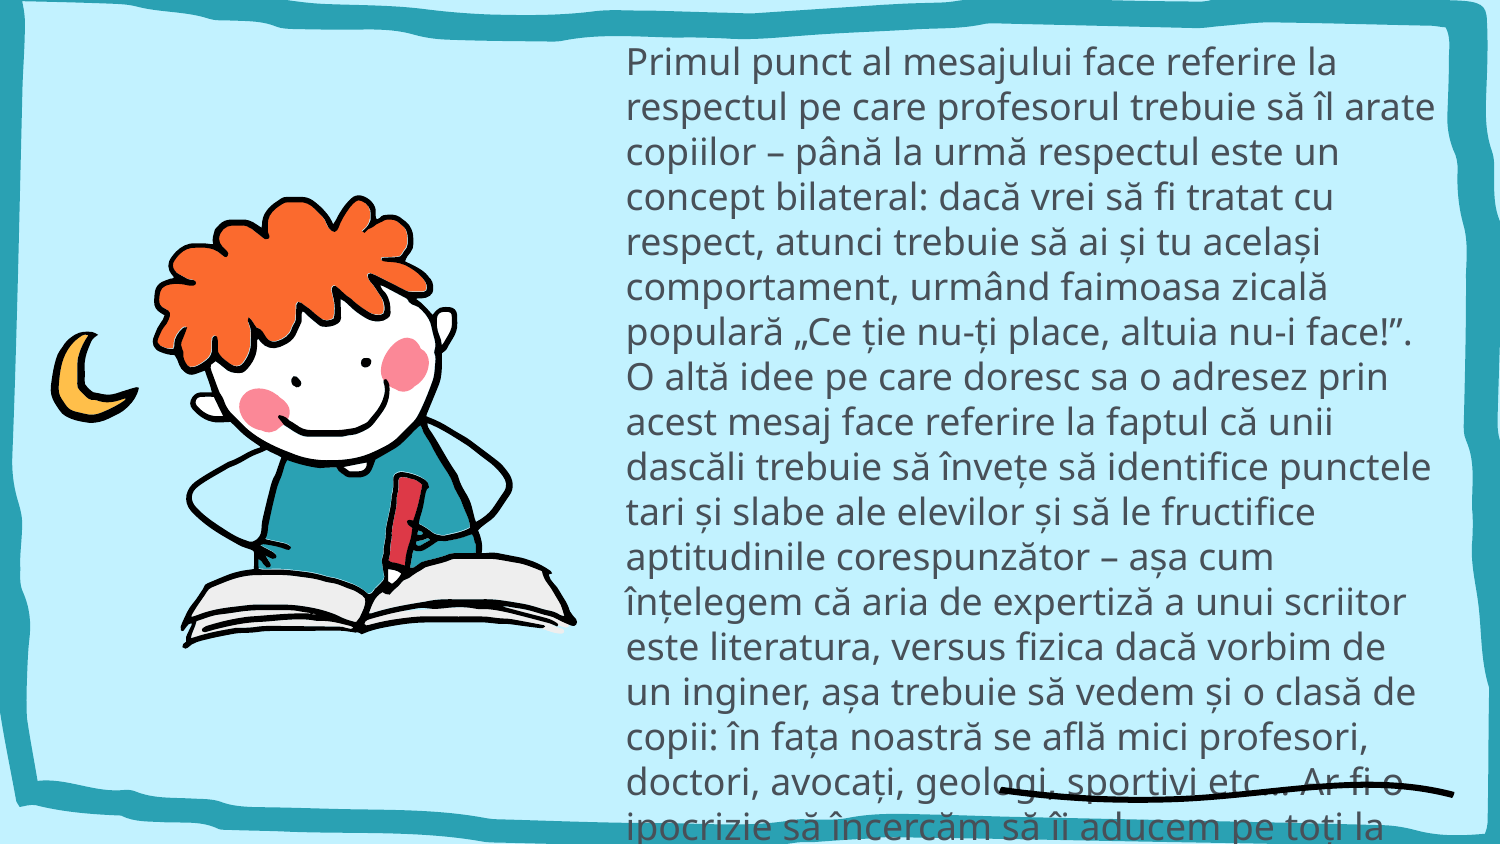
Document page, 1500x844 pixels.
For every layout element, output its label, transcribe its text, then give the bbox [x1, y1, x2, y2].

subtitle Primul punct al mesajului face referire la respectul pe care profesorul trebuie să îl arate copiilor – până la urmă respectul este un concept bilateral: dacă vrei să fi tratat cu respect, atunci trebuie să ai și tu același comportament, urmând faimoasa zicală populară „Ce ție nu-ți place, altuia nu-i face!”. O altă idee pe care doresc sa o adresez prin acest mesaj face referire la faptul că unii dascăli trebuie să învețe să identifice punctele tari și slabe ale elevilor și să le fructifice aptitudinile corespunzător – așa cum înțelegem că aria de expertiză a unui scriitor este literatura, versus fizica dacă vorbim de un inginer, așa trebuie să vedem și o clasă de copii: în fața noastră se află mici profesori, doctori, avocați, geologi, sportivi etc... Ar fi o ipocrizie să încercăm să îi aducem pe toți la un nivel de performanță pentru fiecare materie care se studiază la școală. Este de datoria noastră, de profesori, să realizăm o predare centrată pe elev. [610, 22, 1455, 752]
text_box [999, 781, 1455, 803]
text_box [49, 194, 578, 650]
